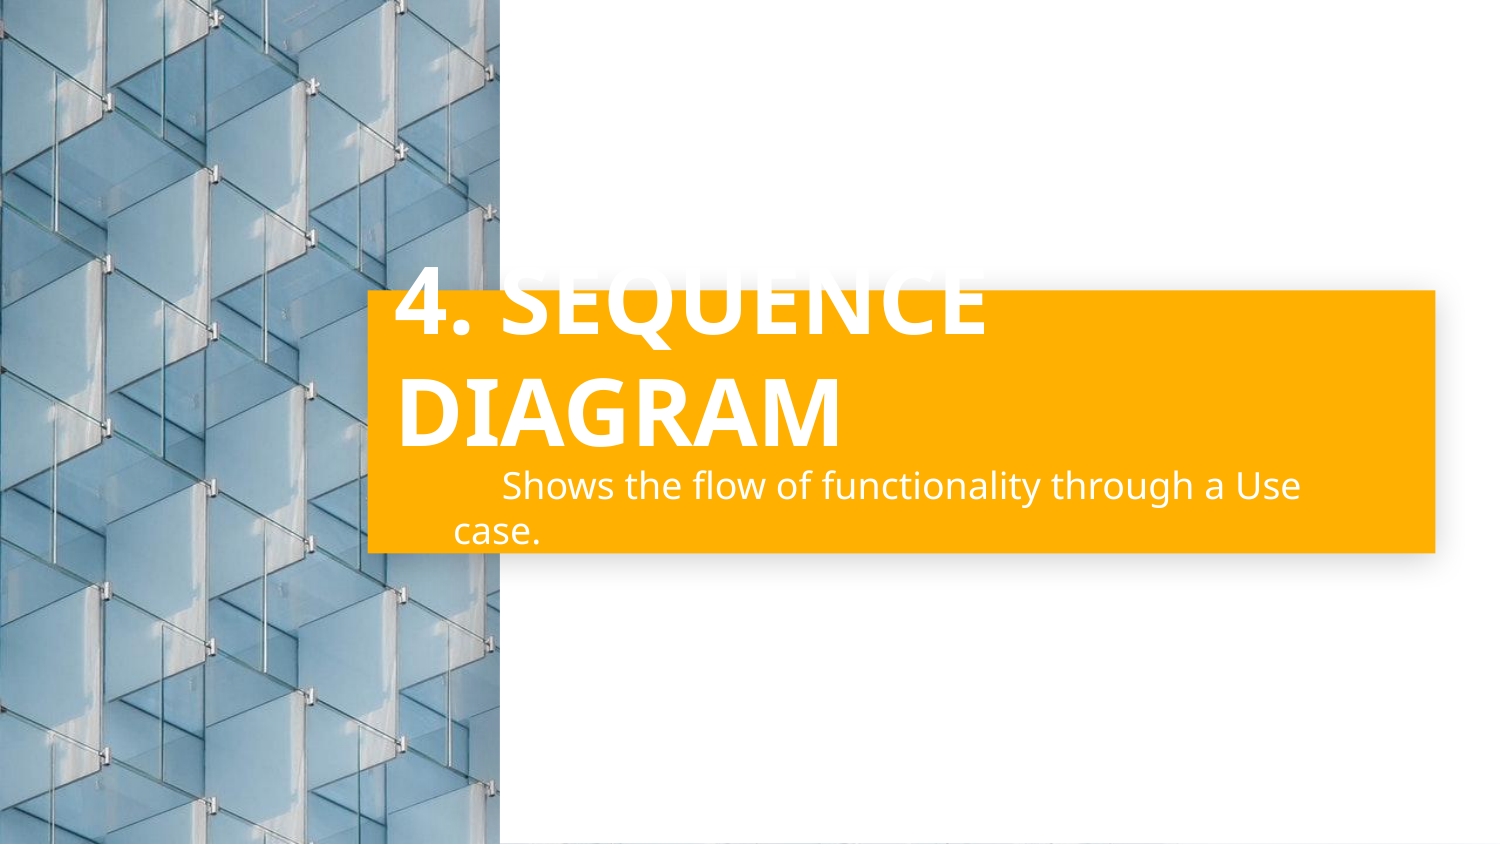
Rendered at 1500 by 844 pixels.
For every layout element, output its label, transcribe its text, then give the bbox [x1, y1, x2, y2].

picture [0, 0, 499, 844]
subtitle Shows the flow of functionality through a Use case. [438, 447, 1392, 522]
title 4. SEQUENCE DIAGRAM [379, 331, 1423, 481]
